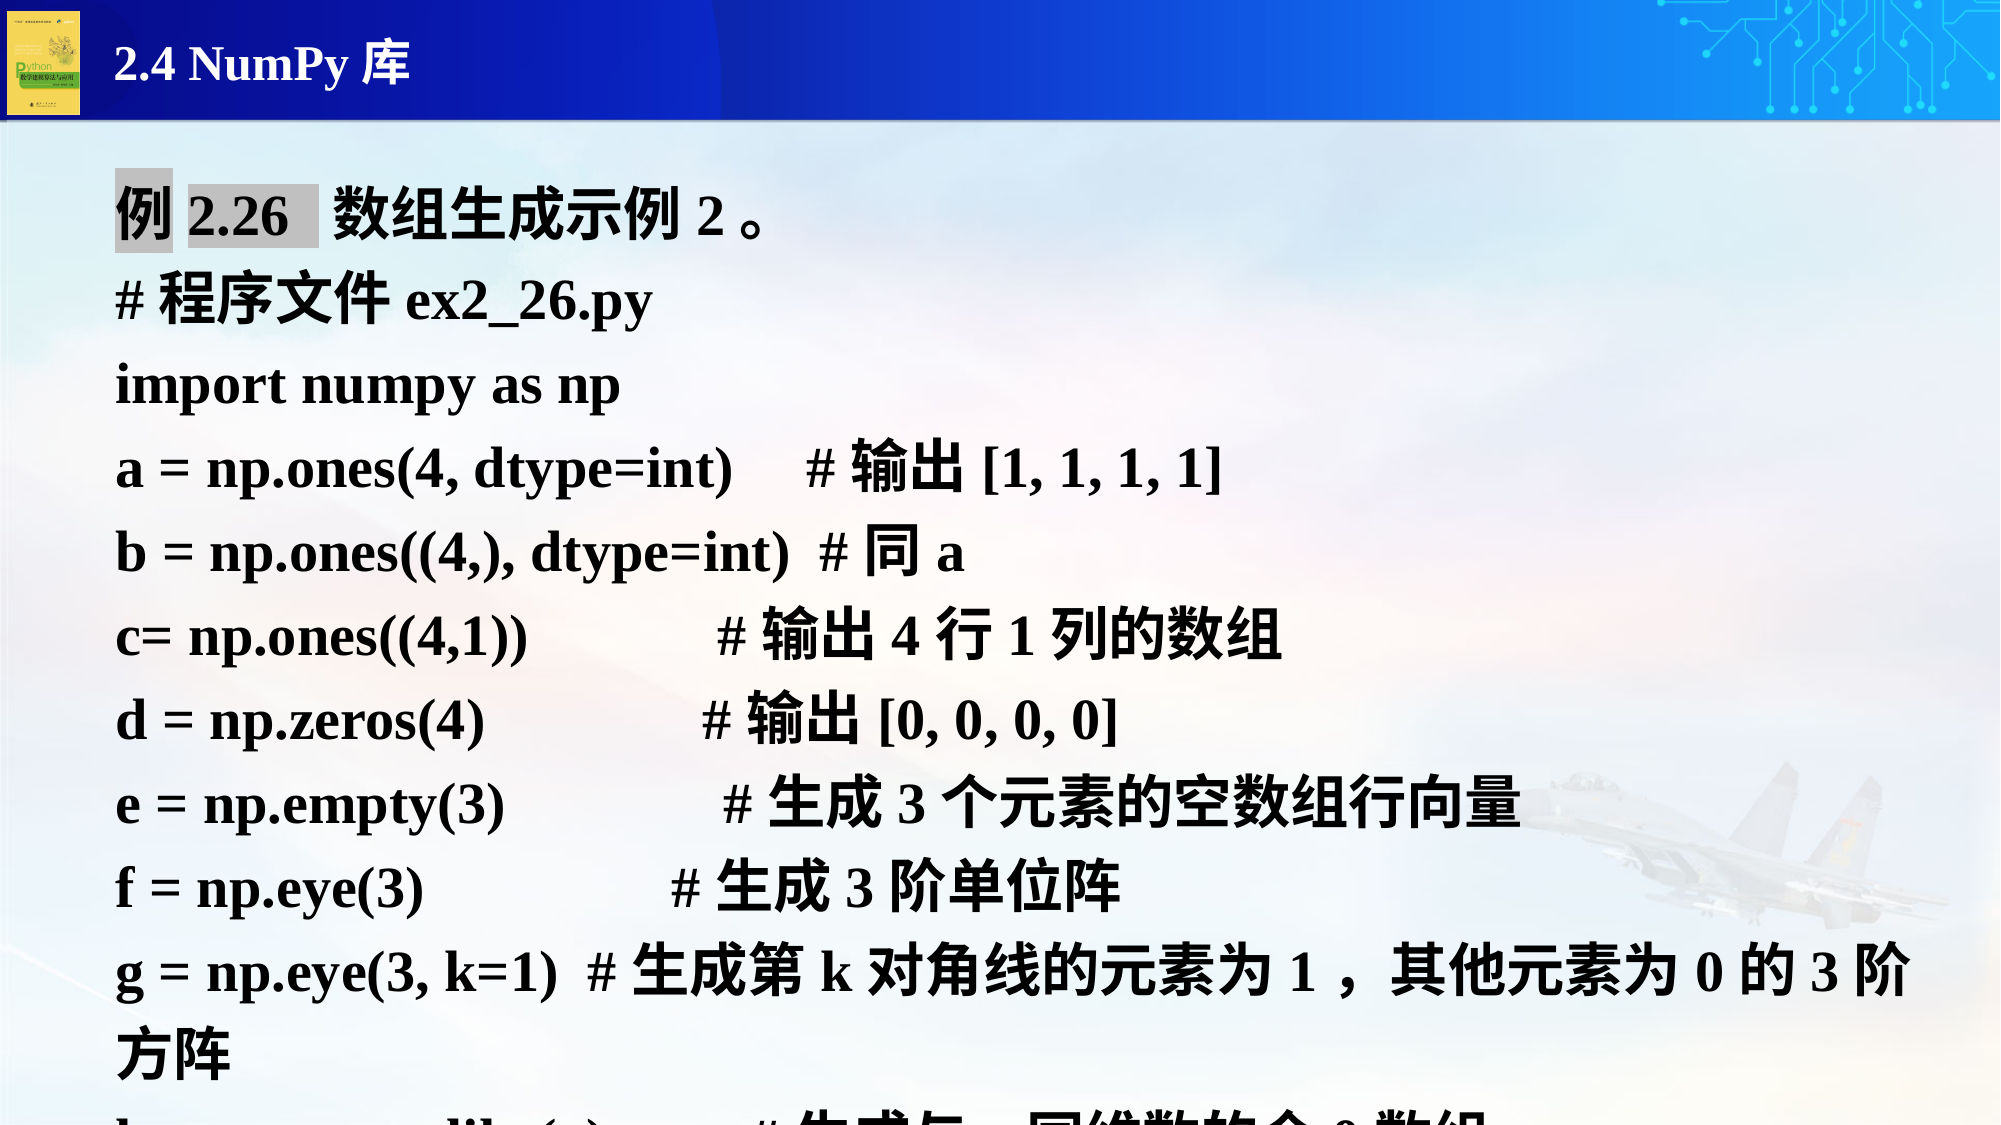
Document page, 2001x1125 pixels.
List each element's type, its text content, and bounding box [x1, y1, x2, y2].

text_box 例2.26 数组生成示例2。 #程序文件ex2_26.py import numpy as np a = np.ones(4, dtype=int) #输出[1, 1, 1, 1] b = np.ones((4,), dtype=int) #同a c= np.ones((4,1)) #输出4行1列的数组 d = np.zeros(4) #输出[0, 0, 0, 0] e = np.empty(3) #生成3个元素的空数组行向量 f = np.eye(3) #生成3阶单位阵 g = np.eye(3, k=1) #生成第k对角线的元素为1，其他元素为0的3阶方阵 h = np.zeros_like(a) #生成与a同维数的全0数组 [100, 155, 1975, 1125]
picture [0, 0, 2001, 1125]
